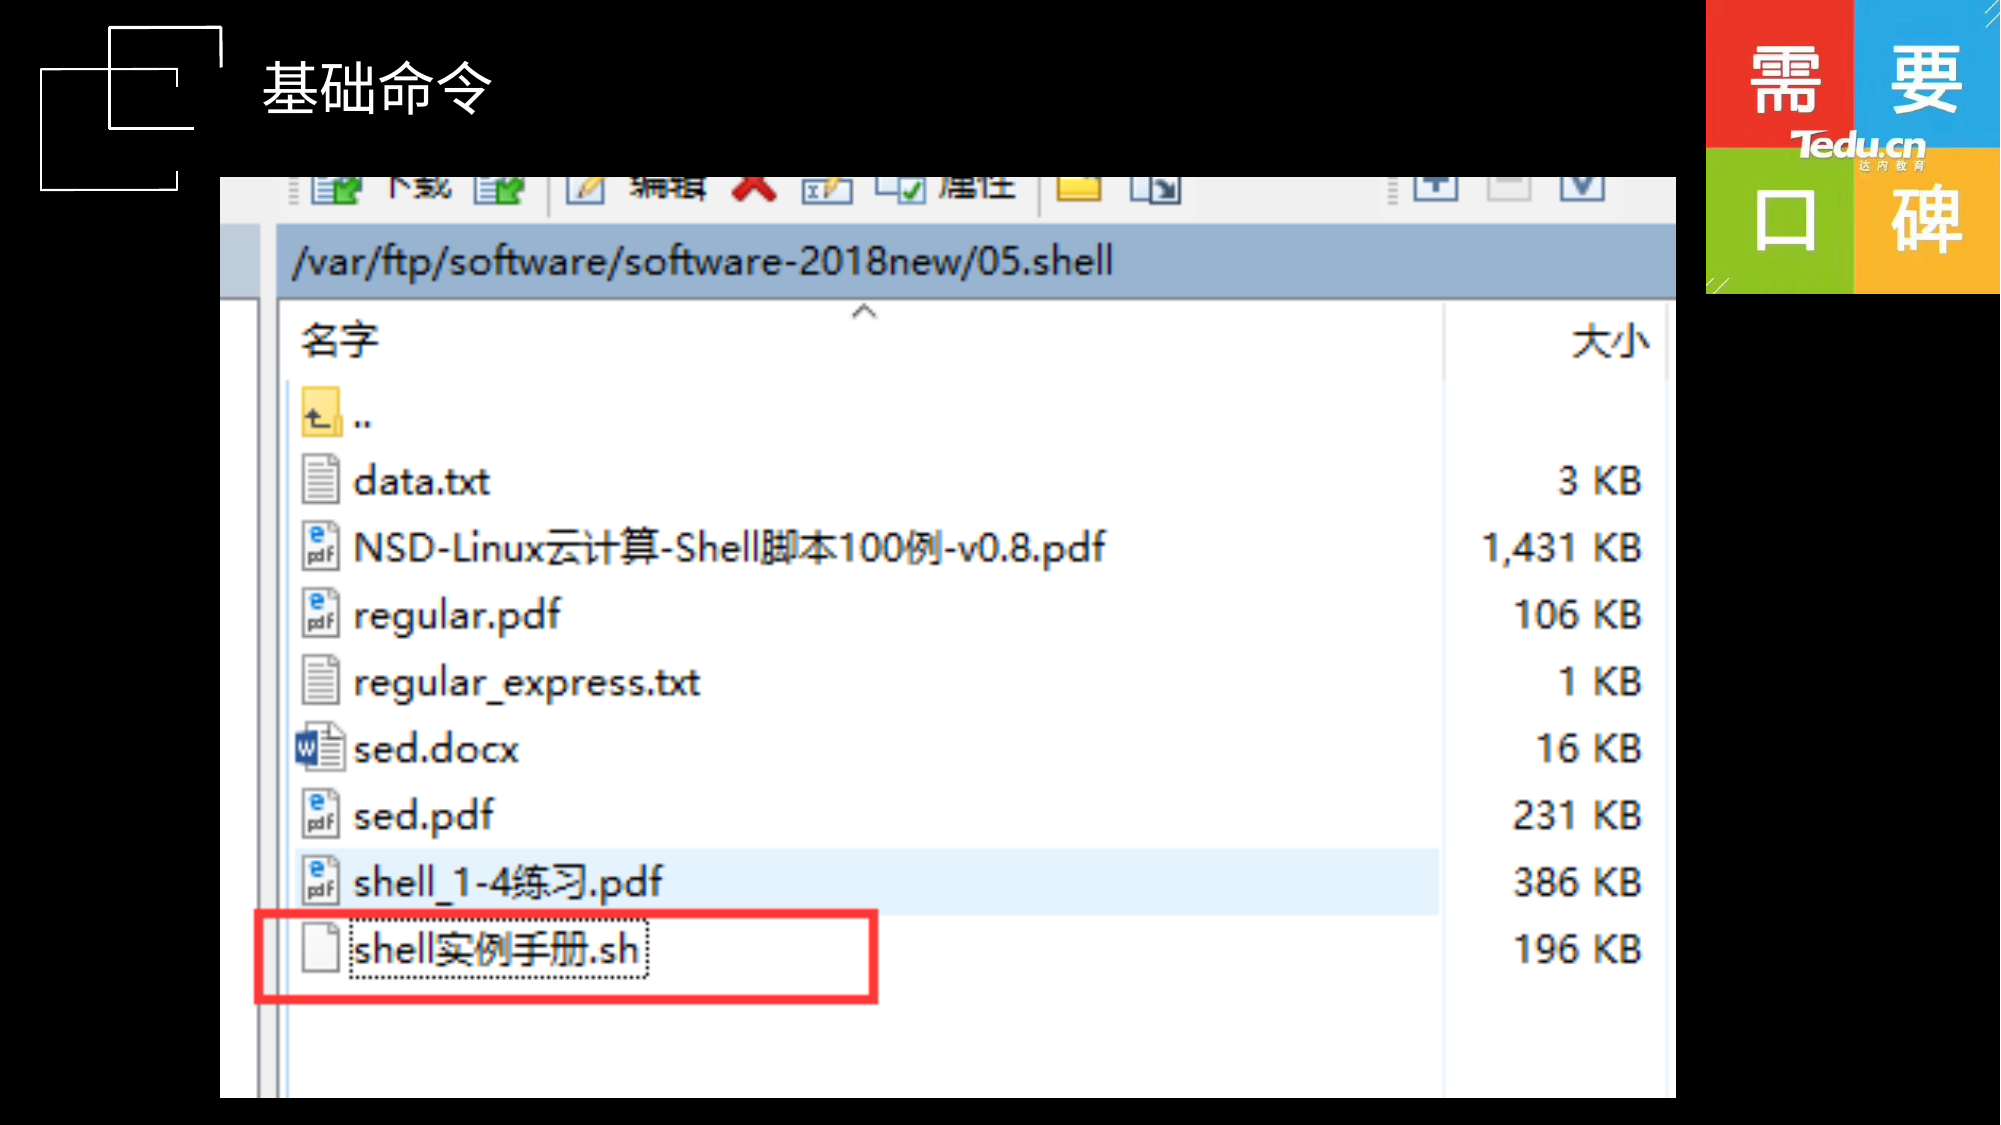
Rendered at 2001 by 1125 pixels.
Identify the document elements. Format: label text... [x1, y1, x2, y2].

text_box 基础命令 [246, 44, 778, 130]
picture [220, 177, 1676, 1098]
picture [1706, 0, 2000, 294]
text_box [40, 68, 178, 192]
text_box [108, 26, 222, 130]
